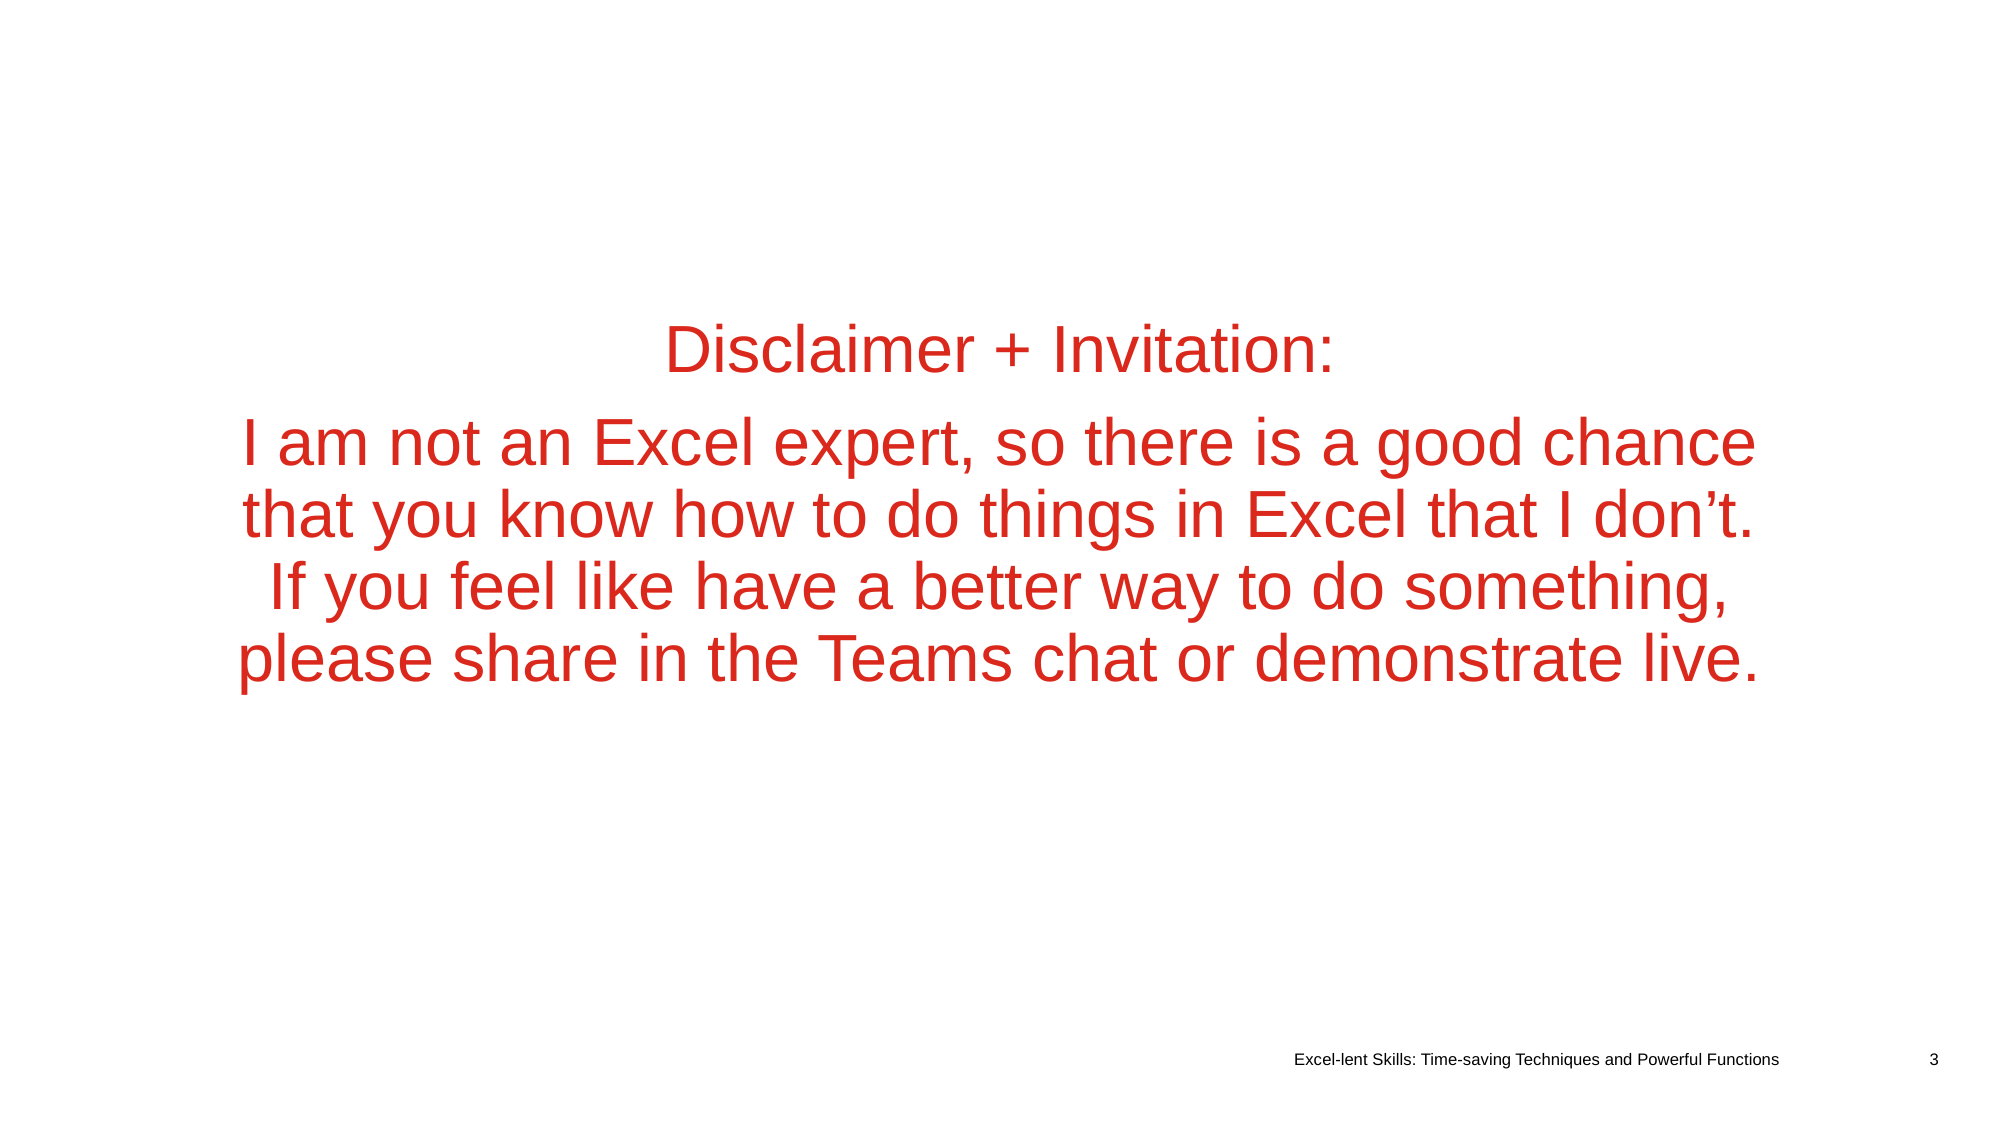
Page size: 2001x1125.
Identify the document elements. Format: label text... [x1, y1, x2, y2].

slide_number 3 [1807, 1032, 1939, 1069]
list Disclaimer + Invitation: I am not an Excel expert, so there is a good chance that you know how to do things in Excel that I don’t. If you feel like have a better way to do something, please share in the Teams chat or demonstrate live. [219, 175, 1782, 836]
footer Excel-lent Skills: Time-saving Techniques and Powerful Functions [1172, 1032, 1781, 1069]
